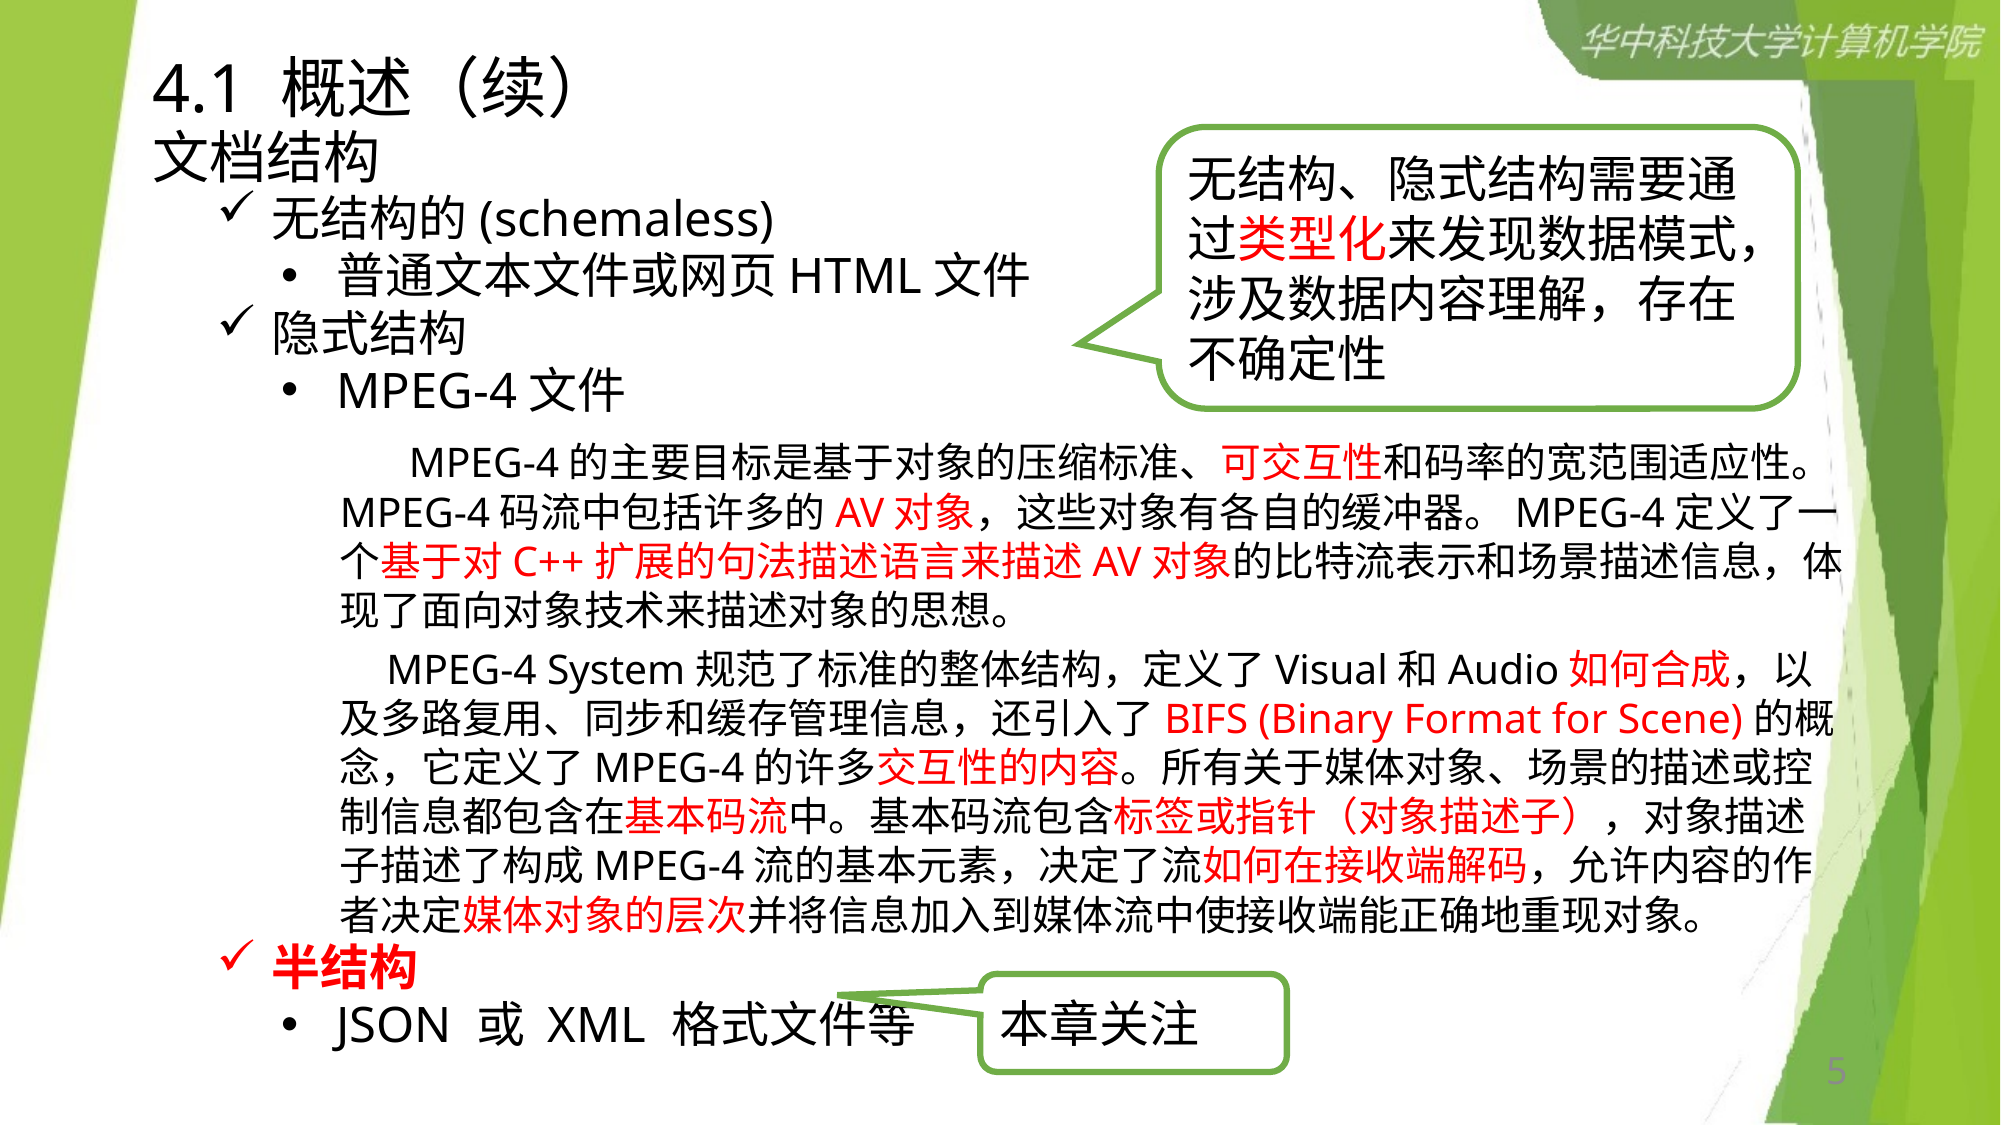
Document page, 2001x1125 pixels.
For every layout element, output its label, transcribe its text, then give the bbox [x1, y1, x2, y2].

slide_number 5 [1412, 1042, 1863, 1103]
title 4.1 概述（续） [137, 15, 1863, 126]
list 文档结构 无结构的(schemaless) 普通文本文件或网页HTML文件 隐式结构 MPEG-4文件 MPEG-4的主要目标是基于对象的压缩标准、可交互性和码率的宽范围适应性。MPEG-4码流中包括许多的AV对象，这些对象有各自的缓冲器。MPEG-4定义了一个基于对C++扩展的句法描述语言来描述AV对象的比特流表示和场景描述信息，体现了面向对象技术来描述对象的思想。 MPEG-4 System规范了标准的整体结构，定义了Visual和Audio如何合成，以及多路复用、同步和缓存管理信息，还引入了BIFS (Binary Format for Scene)的概念，它定义了MPEG-4的许多交互性的内容。所有关于媒体对象、场景的描述或控制信息都包含在基本码流中。基本码流包含标签或指针（对象描述子），对象描述子描述了构成MPEG-4流的基本元素，决定了流如何在接收端解码，允许内容的作者决定媒体对象的层次并将信息加入到媒体流中使接收端能正确地重现对象。 半结构 JSON 或 XML 格式文件等 [137, 126, 1863, 1103]
picture [0, 0, 2001, 1125]
text_box 无结构、隐式结构需要通过类型化来发现数据模式，涉及数据内容理解，存在不确定性 [1076, 125, 1799, 410]
text_box 本章关注 [837, 972, 1288, 1073]
